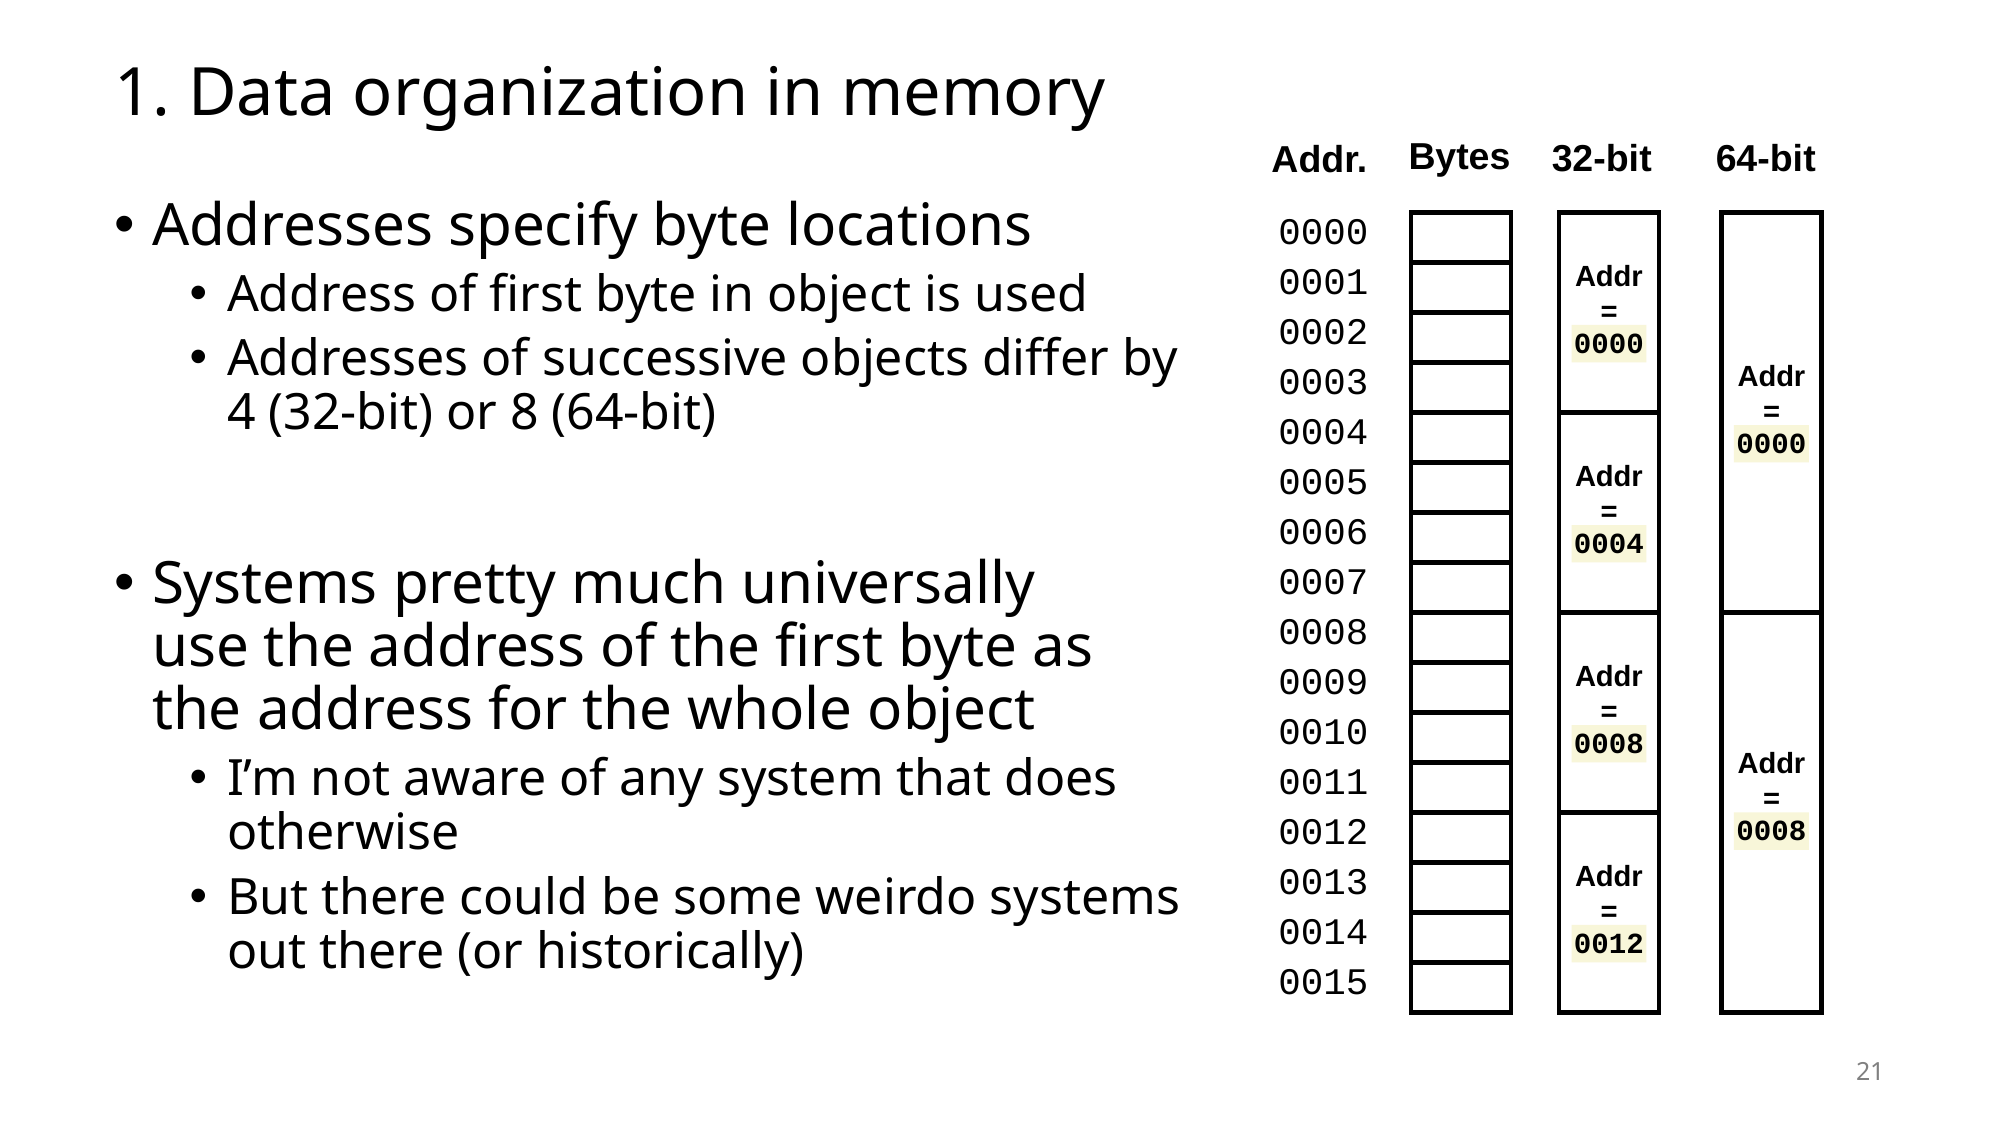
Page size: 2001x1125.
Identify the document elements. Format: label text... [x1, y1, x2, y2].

title 1. Data organization in memory [99, 37, 1900, 150]
text_box 64-bit [1700, 126, 1831, 187]
list Addresses specify byte locations Address of first byte in object is used Addresses of successive objects differ by 4 (32-bit) or 8 (64-bit) Systems pretty much universally use the address of the first byte as the address for the whole object I’m not aware of any system that does otherwise But there could be some weirdo systems out there (or historically) [99, 187, 1393, 1013]
slide_number 21 [1749, 1042, 1900, 1103]
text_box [1721, 212, 1822, 1013]
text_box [1559, 212, 1660, 1013]
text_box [1255, 127, 1384, 1011]
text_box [1393, 124, 1526, 1013]
list Addresses specify byte locations Address of first byte in object is used Addresses of successive objects differ by 4 (32-bit) or 8 (64-bit) Systems pretty much universally use the address of the first byte as the address for the whole object I’m not aware of any system that does otherwise But there could be some weirdo systems out there (or historically) [1526, 187, 1900, 1013]
text_box 32-bit [1536, 126, 1668, 187]
